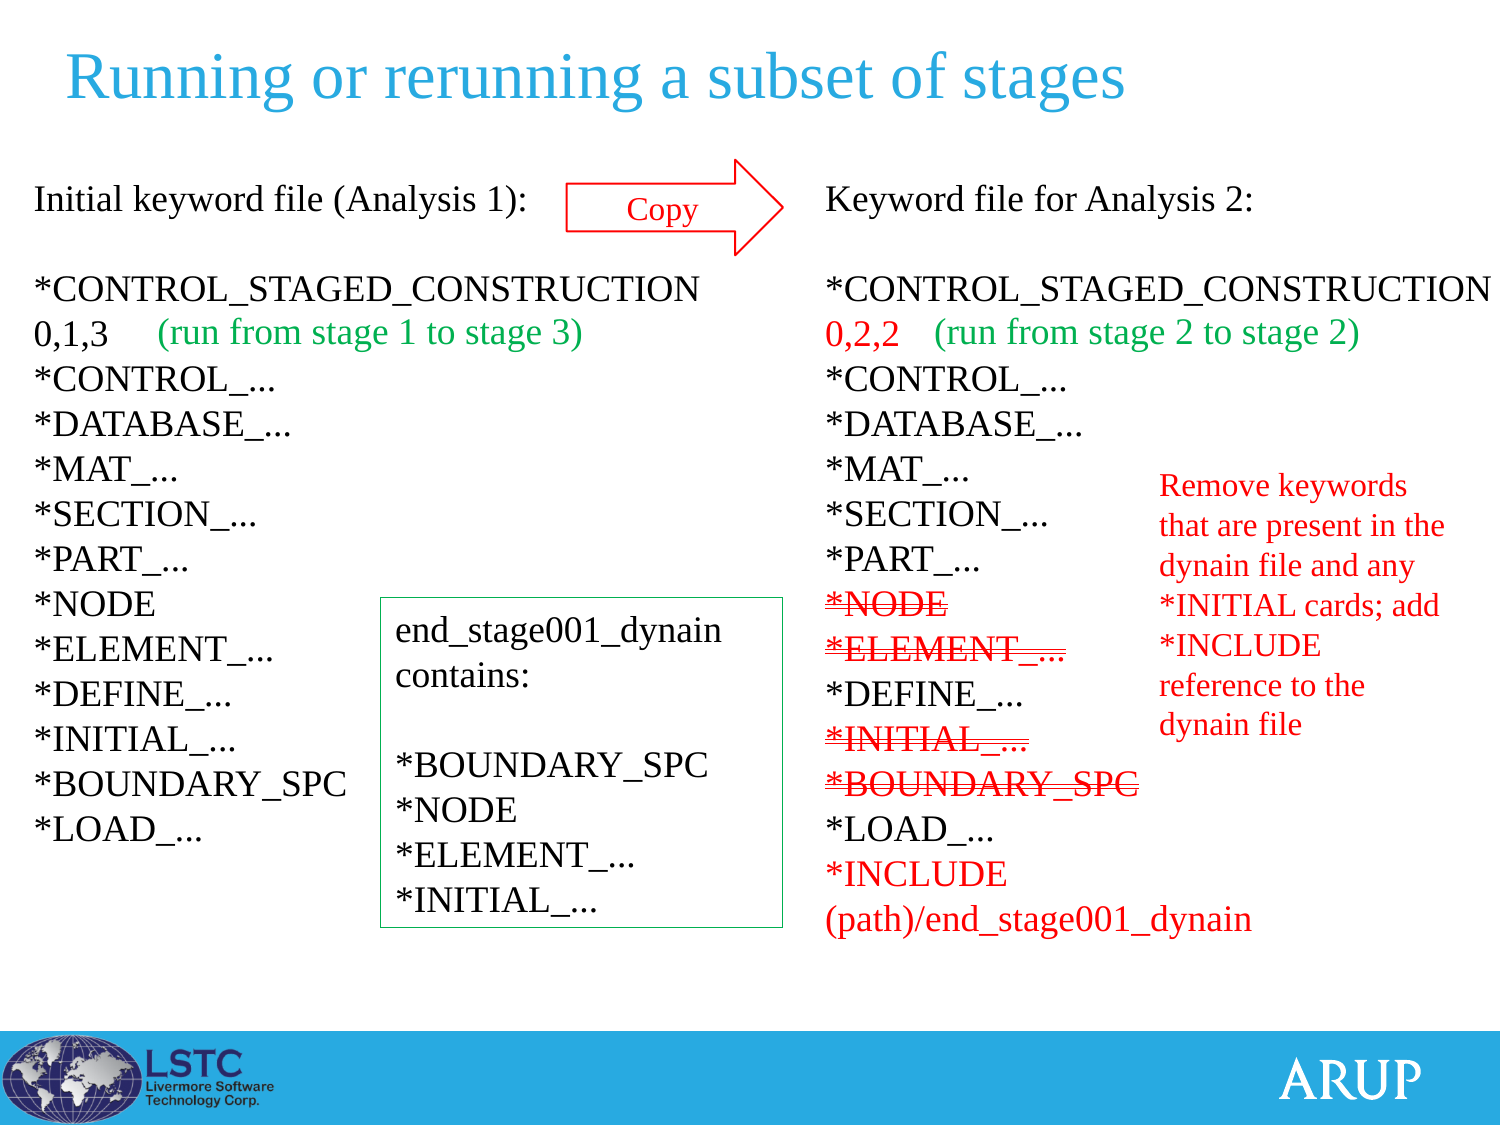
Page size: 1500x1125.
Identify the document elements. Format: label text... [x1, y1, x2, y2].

text_box (run from stage 2 to stage 2) [919, 299, 1438, 360]
text_box Initial keyword file (Analysis 1): *CONTROL_STAGED_CONSTRUCTION 0,1,3 *CONTROL_... *DATABASE_... *MAT_... *SECTION_... *PART_... *NODE *ELEMENT_... *DEFINE_... *INITIAL_... *BOUNDARY_SPC *LOAD_... [18, 166, 756, 857]
picture [0, 1033, 275, 1125]
title Running or rerunning a subset of stages [64, 41, 1420, 137]
text_box Remove keywords that are present in the dynain file and any *INITIAL cards; add *INCLUDE reference to the dynain file [1144, 455, 1466, 790]
text_box (run from stage 1 to stage 3) [142, 299, 662, 360]
text_box end_stage001_dynain contains: *BOUNDARY_SPC *NODE *ELEMENT_... *INITIAL_... [380, 597, 783, 928]
text_box Keyword file for Analysis 2: *CONTROL_STAGED_CONSTRUCTION 0,2,2 *CONTROL_... *DATABASE_... *MAT_... *SECTION_... *PART_... *NODE *ELEMENT_... *DEFINE_... *INITIAL_... *BOUNDARY_SPC *LOAD_... *INCLUDE (path)/end_stage001_dynain [810, 166, 1500, 947]
text_box Copy [564, 157, 786, 258]
